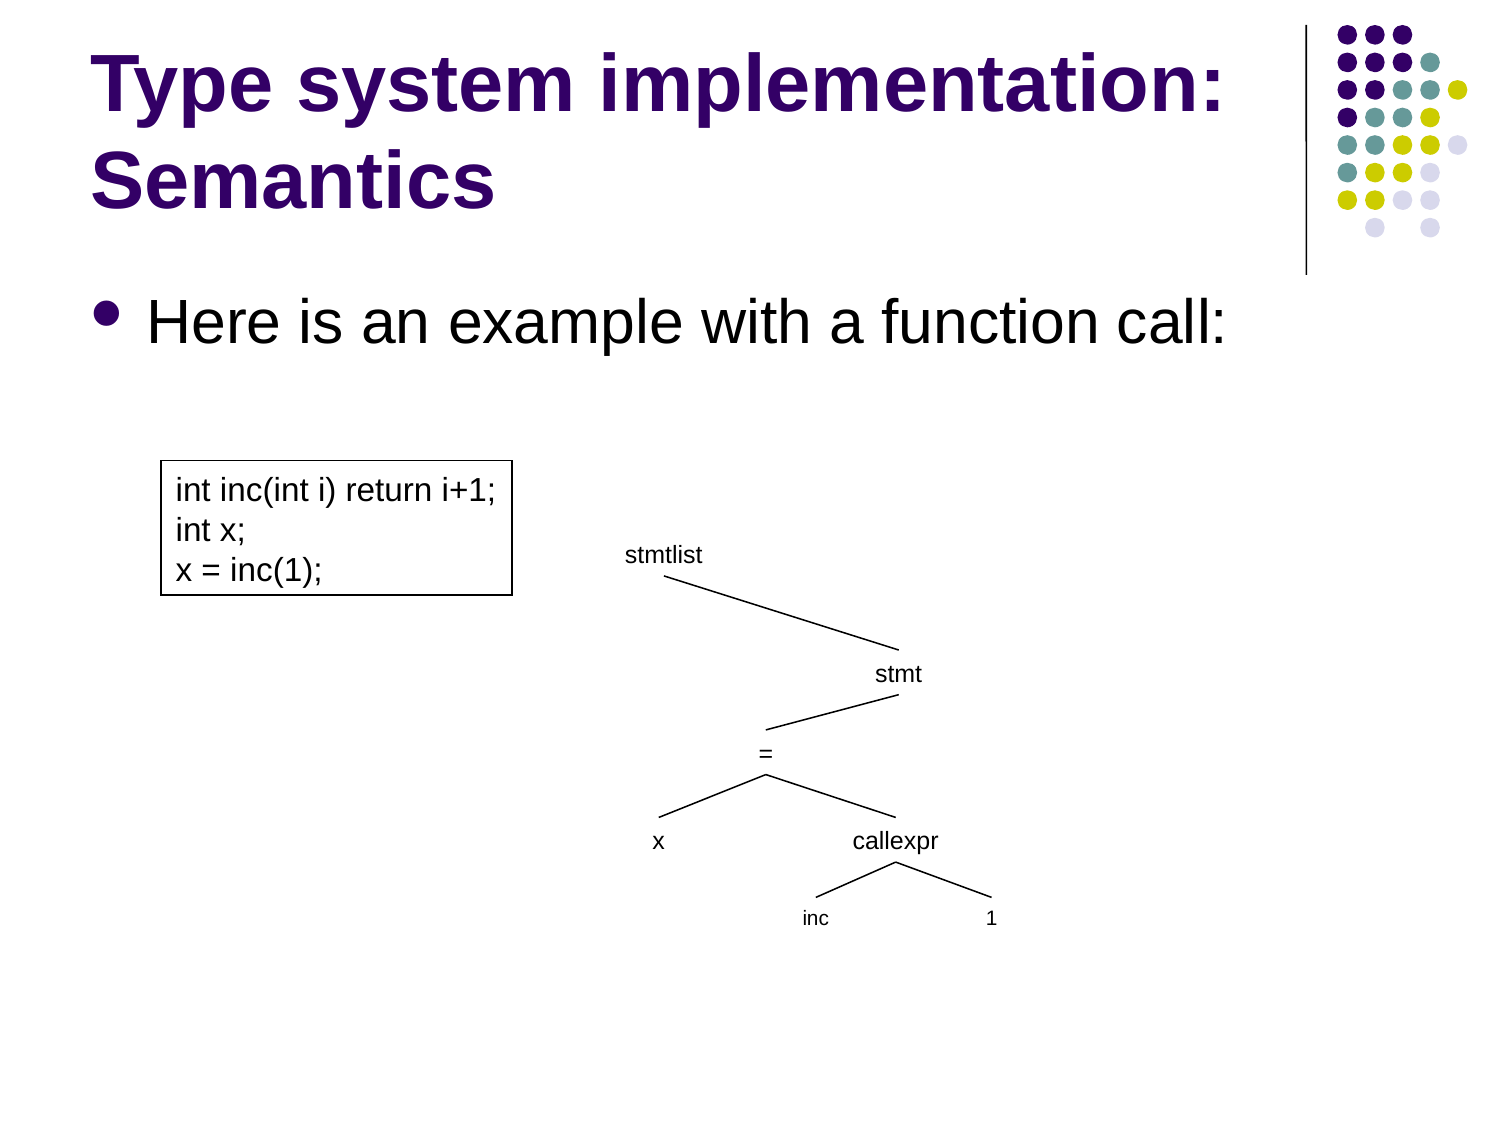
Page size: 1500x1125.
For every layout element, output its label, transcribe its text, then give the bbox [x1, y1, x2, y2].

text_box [895, 862, 992, 898]
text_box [765, 694, 900, 731]
text_box x [637, 817, 680, 863]
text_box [765, 774, 896, 818]
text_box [663, 575, 900, 651]
text_box inc [787, 897, 844, 938]
title Type system implementation: Semantics [75, 20, 1313, 233]
text_box int inc(int i) return i+1; int x; x = inc(1); [160, 460, 512, 596]
text_box stmtlist [610, 531, 718, 576]
text_box = [743, 729, 788, 773]
text_box 1 [970, 897, 1013, 938]
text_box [658, 774, 764, 818]
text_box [815, 862, 893, 898]
text_box callexpr [837, 817, 954, 860]
text_box stmt [860, 650, 938, 695]
list Here is an example with a function call: [75, 282, 1425, 438]
